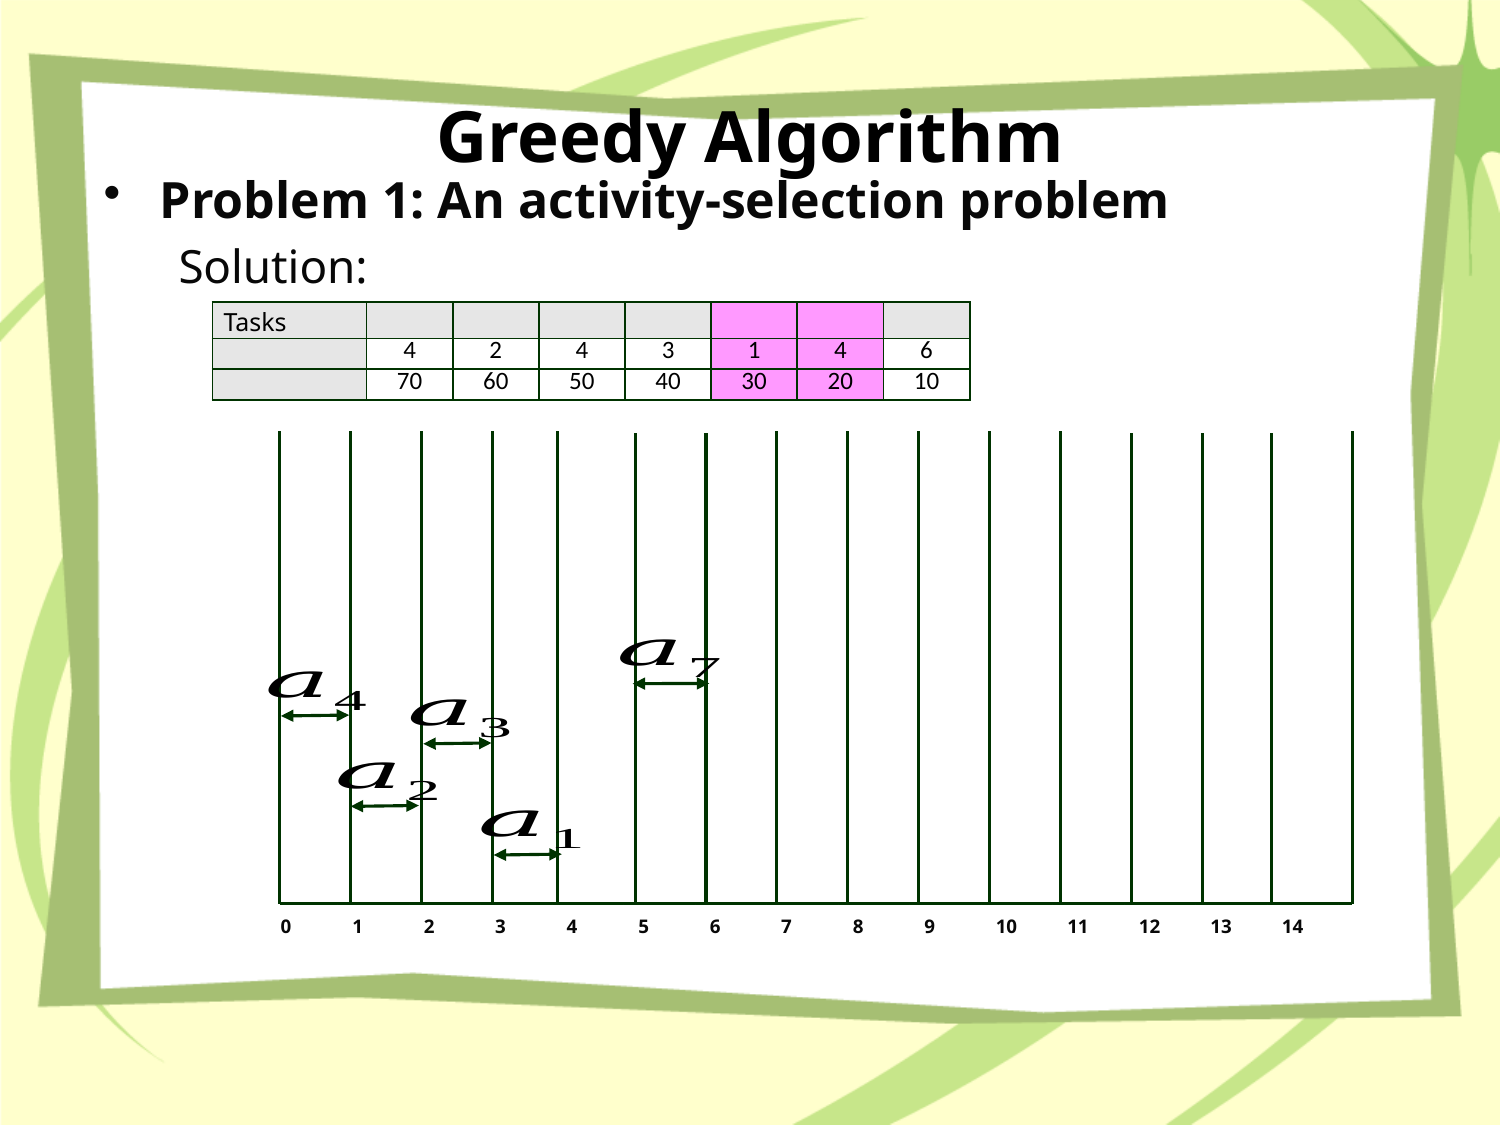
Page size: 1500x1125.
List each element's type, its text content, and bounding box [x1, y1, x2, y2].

table_header 1 [338, 907, 408, 944]
picture [0, 0, 1500, 1125]
table_header 5 [624, 907, 694, 944]
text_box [279, 431, 1353, 906]
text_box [616, 623, 723, 684]
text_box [334, 745, 441, 807]
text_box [407, 683, 514, 744]
text_box Problem 1: An activity-selection problem Solution: [88, 160, 1270, 499]
table_header 7 [767, 907, 837, 944]
table_header 13 [1196, 907, 1266, 944]
table_header 6 [696, 907, 765, 944]
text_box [477, 794, 584, 856]
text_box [264, 655, 372, 717]
table_header 10 [982, 907, 1051, 944]
title Greedy Algorithm [75, 75, 1425, 194]
table_header 8 [839, 907, 908, 944]
table_header 12 [1125, 907, 1195, 944]
table_header 0 [267, 907, 336, 944]
table_header 14 [1268, 907, 1338, 944]
table_header 9 [910, 907, 980, 944]
table_header 11 [1053, 907, 1123, 944]
table_header 4 [553, 907, 622, 944]
table_header 3 [481, 907, 551, 944]
table_header 2 [410, 907, 479, 944]
